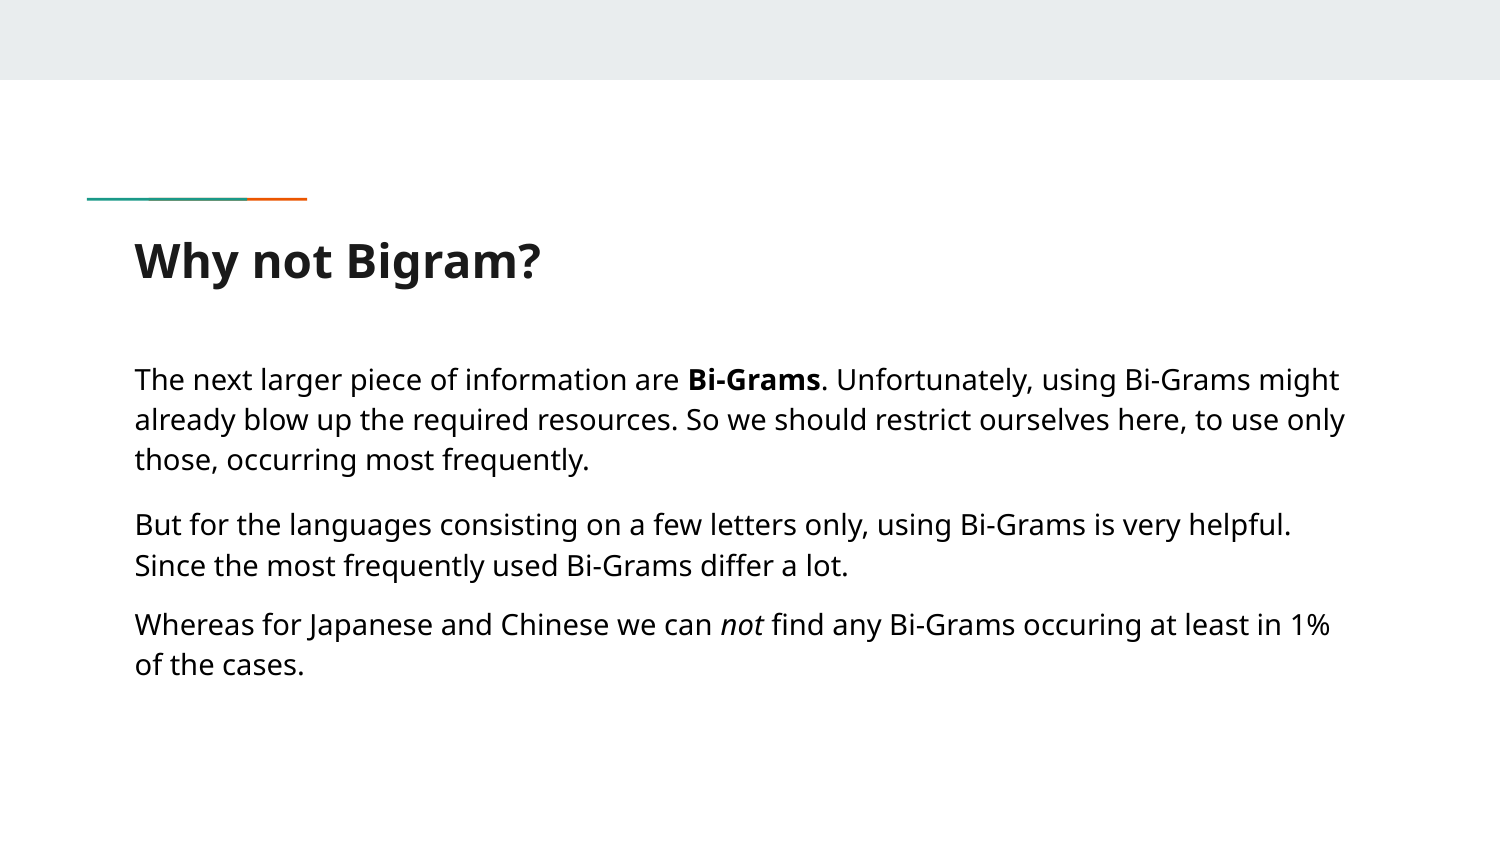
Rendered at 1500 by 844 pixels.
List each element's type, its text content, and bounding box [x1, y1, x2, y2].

title Why not Bigram? [119, 216, 1381, 305]
list The next larger piece of information are Bi-Grams. Unfortunately, using Bi-Grams might already blow up the required resources. So we should restrict ourselves here, to use only those, occurring most frequently. But for the languages consisting on a few letters only, using Bi-Grams is very helpful. Since the most frequently used Bi-Grams differ a lot. Whereas for Japanese and Chinese we can not find any Bi-Grams occuring at least in 1% of the cases. [119, 341, 1381, 712]
